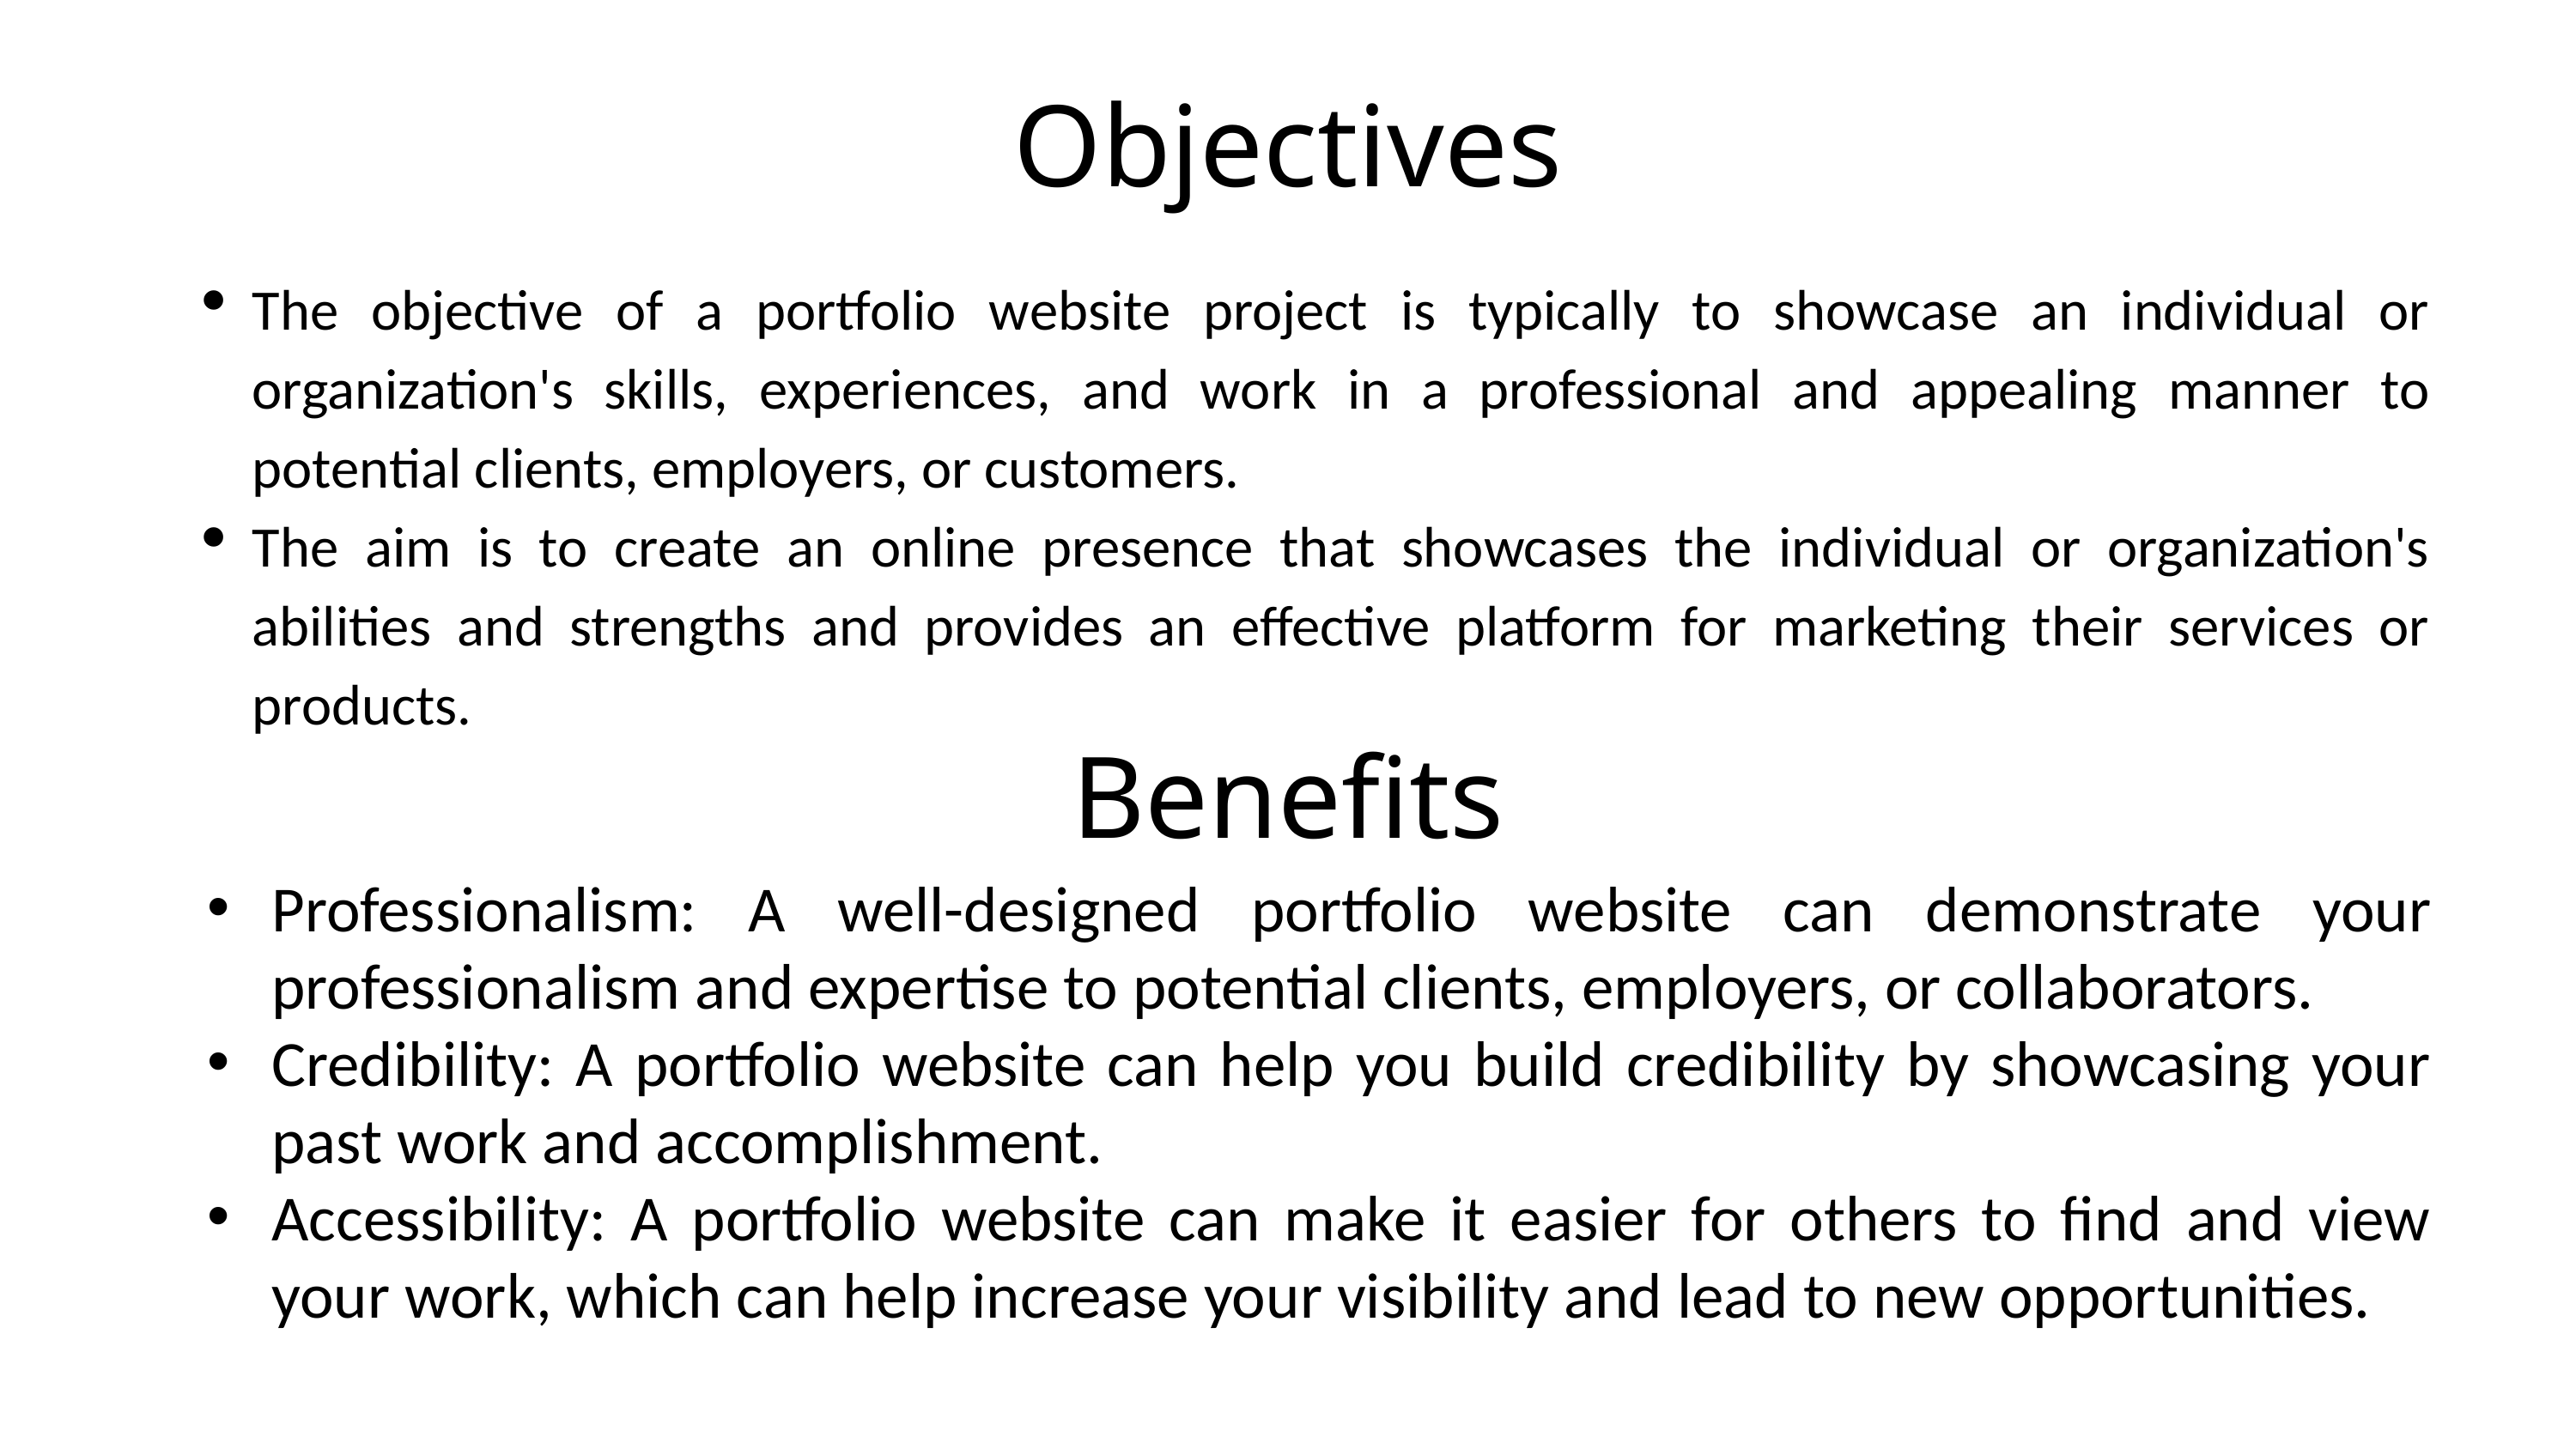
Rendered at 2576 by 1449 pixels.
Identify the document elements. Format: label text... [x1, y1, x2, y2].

text_box The objective of a portfolio website project is typically to showcase an individual or organization's skills, experiences, and work in a professional and appealing manner to potential clients, employers, or customers. The aim is to create an online presence that showcases the individual or organization's abilities and strengths and provides an effective platform for marketing their services or products. [204, 262, 2432, 736]
text_box Benefits [144, 736, 2432, 861]
text_box Professionalism: A well-designed portfolio website can demonstrate your professionalism and expertise to potential clients, employers, or collaborators. Credibility: A portfolio website can help you build credibility by showcasing your past work and accomplishment. Accessibility: A portfolio website can make it easier for others to find and view your work, which can help increase your visibility and lead to new opportunities. [146, 867, 2433, 1409]
text_box Objectives [144, 85, 2432, 210]
